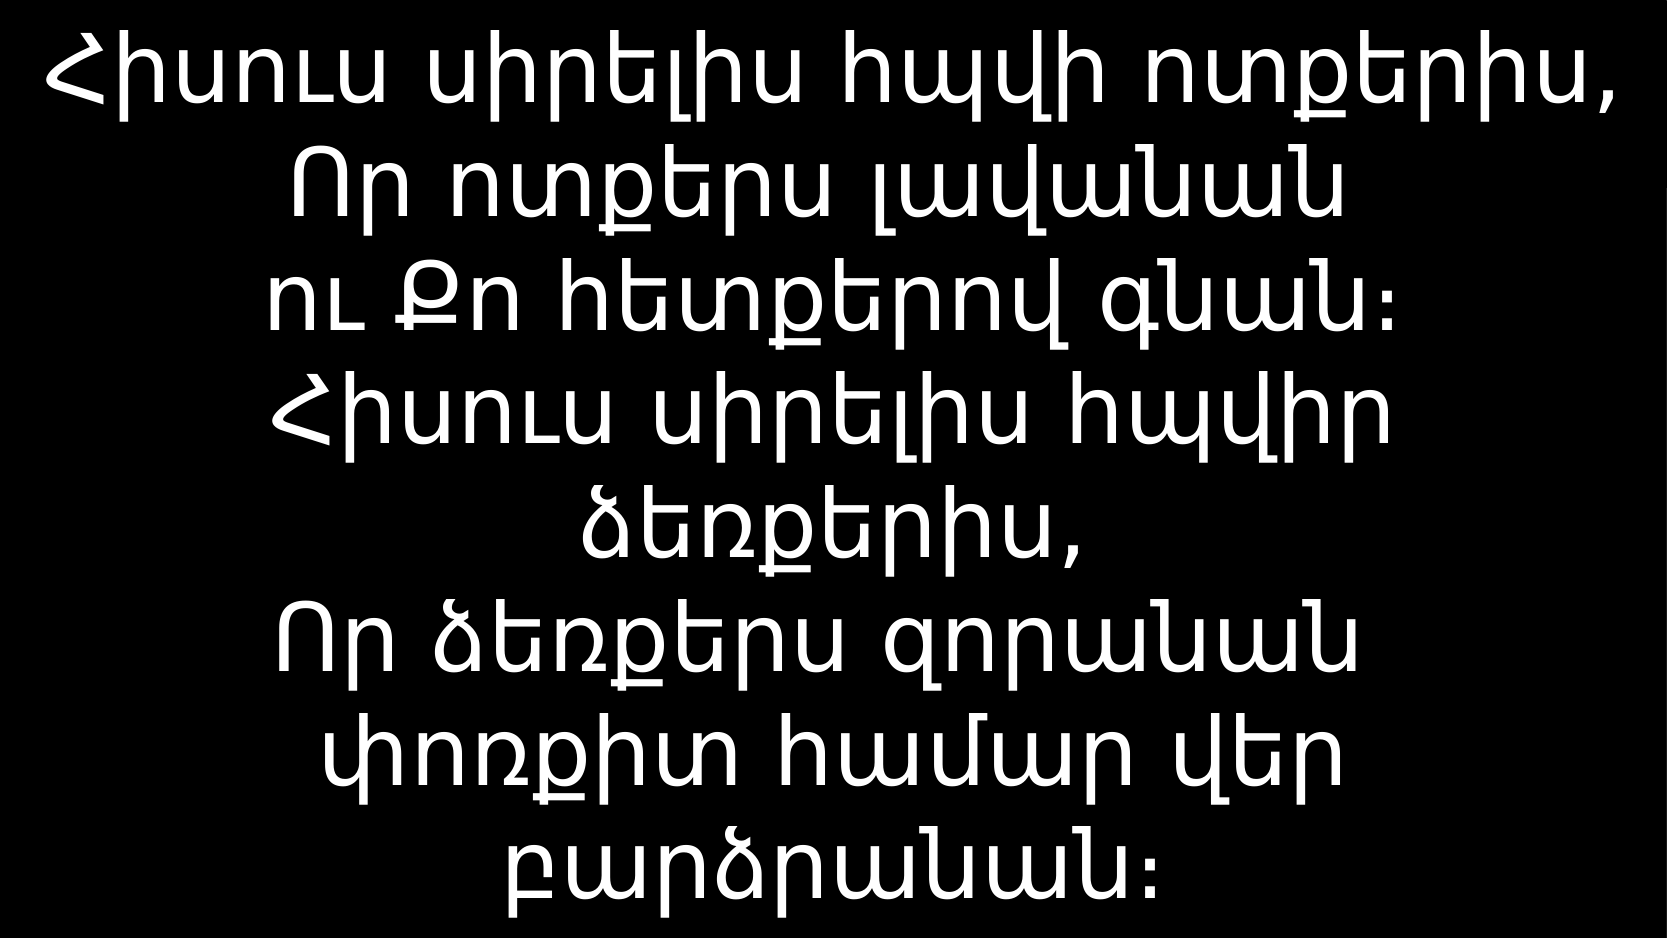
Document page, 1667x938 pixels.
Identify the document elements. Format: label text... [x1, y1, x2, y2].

title Հիսուս սիրելիս հպվի ոտքերիս, Որ ոտքերս լավանան ու Քո հետքերով գնան։ Հիսուս սիրելիս հպվիր ձեռքերիս, Որ ձեռքերս զորանան փոռքիտ համար վեր բարձրանան։ [0, 0, 1667, 938]
